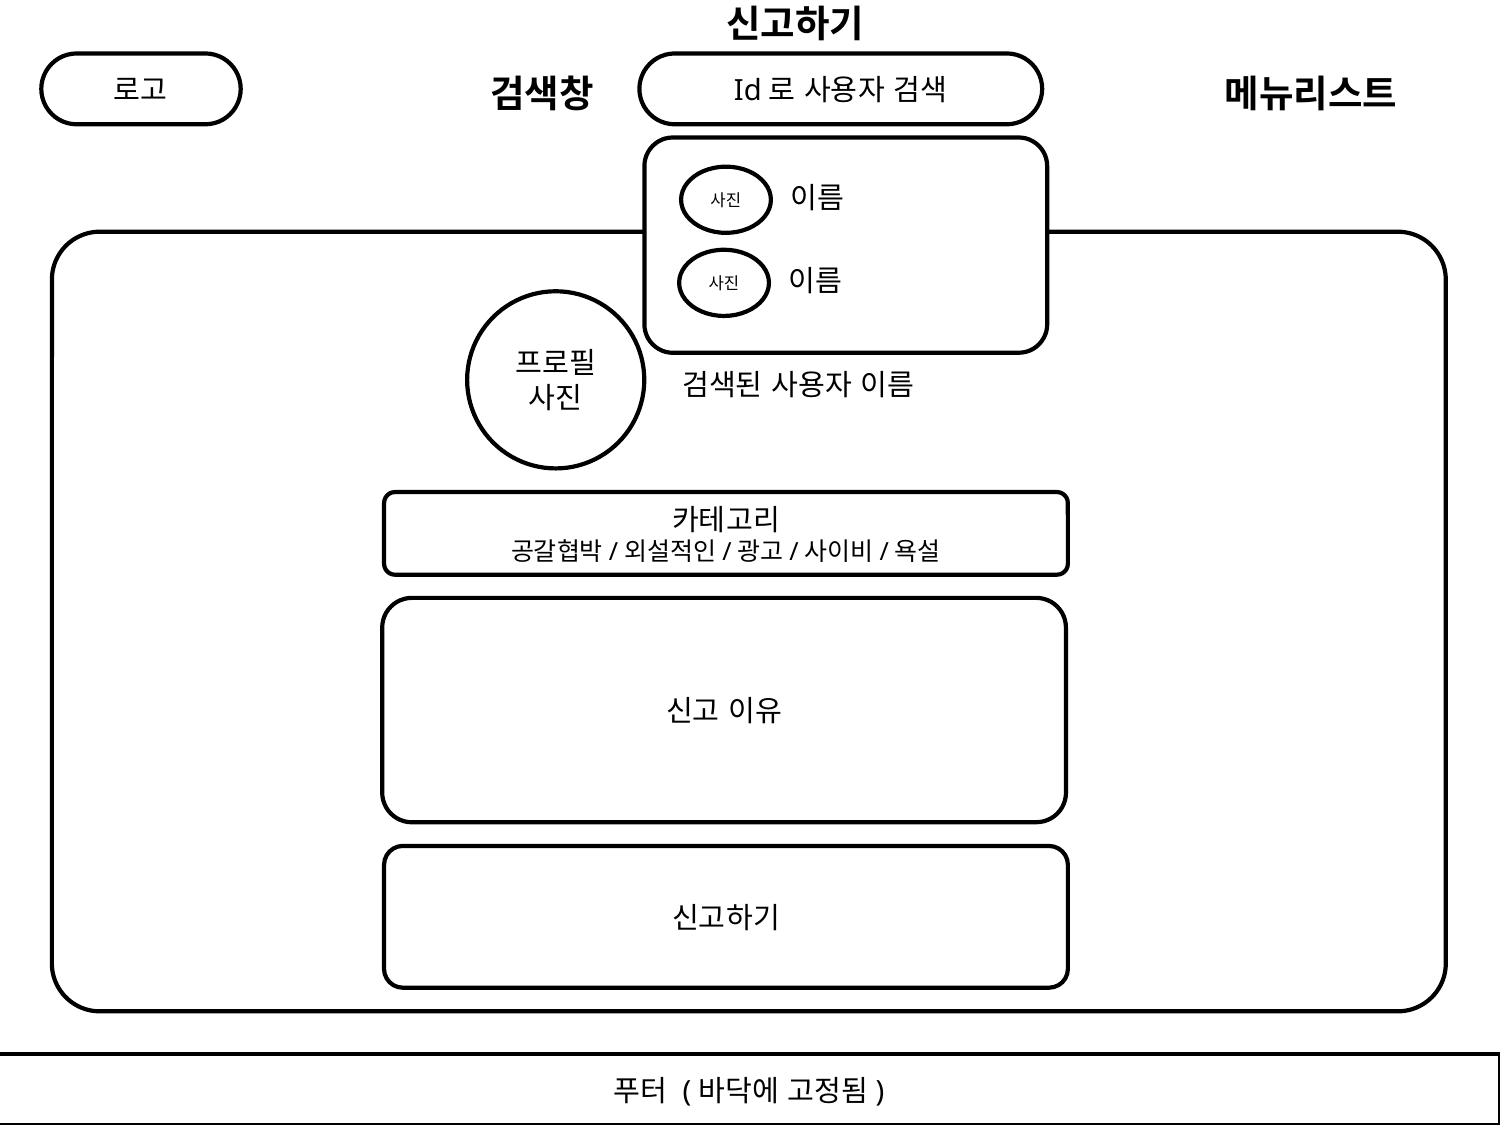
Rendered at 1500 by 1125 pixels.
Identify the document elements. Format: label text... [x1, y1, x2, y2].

text_box 검색된 사용자 이름 [667, 358, 1240, 409]
text_box 카테고리 공갈협박/외설적인/광고/사이비/욕설 [381, 489, 1070, 577]
text_box 신고 이유 [380, 595, 1069, 825]
text_box 이름 [775, 172, 1101, 222]
text_box 푸터 (바닥에 고정됨) [0, 1052, 1500, 1125]
text_box 신고하기 [279, 0, 1311, 53]
text_box 신고하기 [381, 843, 1070, 990]
text_box 메뉴리스트 [1210, 62, 1500, 123]
text_box 사진 [678, 164, 773, 235]
text_box 로고 [39, 51, 243, 127]
text_box [49, 229, 1448, 1014]
text_box Id로 사용자 검색 [648, 53, 1045, 127]
text_box 이름 [773, 255, 1099, 306]
text_box 사진 [677, 247, 772, 319]
text_box [642, 135, 1050, 355]
text_box 검색창 [475, 62, 801, 122]
text_box 프로필 사진 [465, 289, 647, 471]
